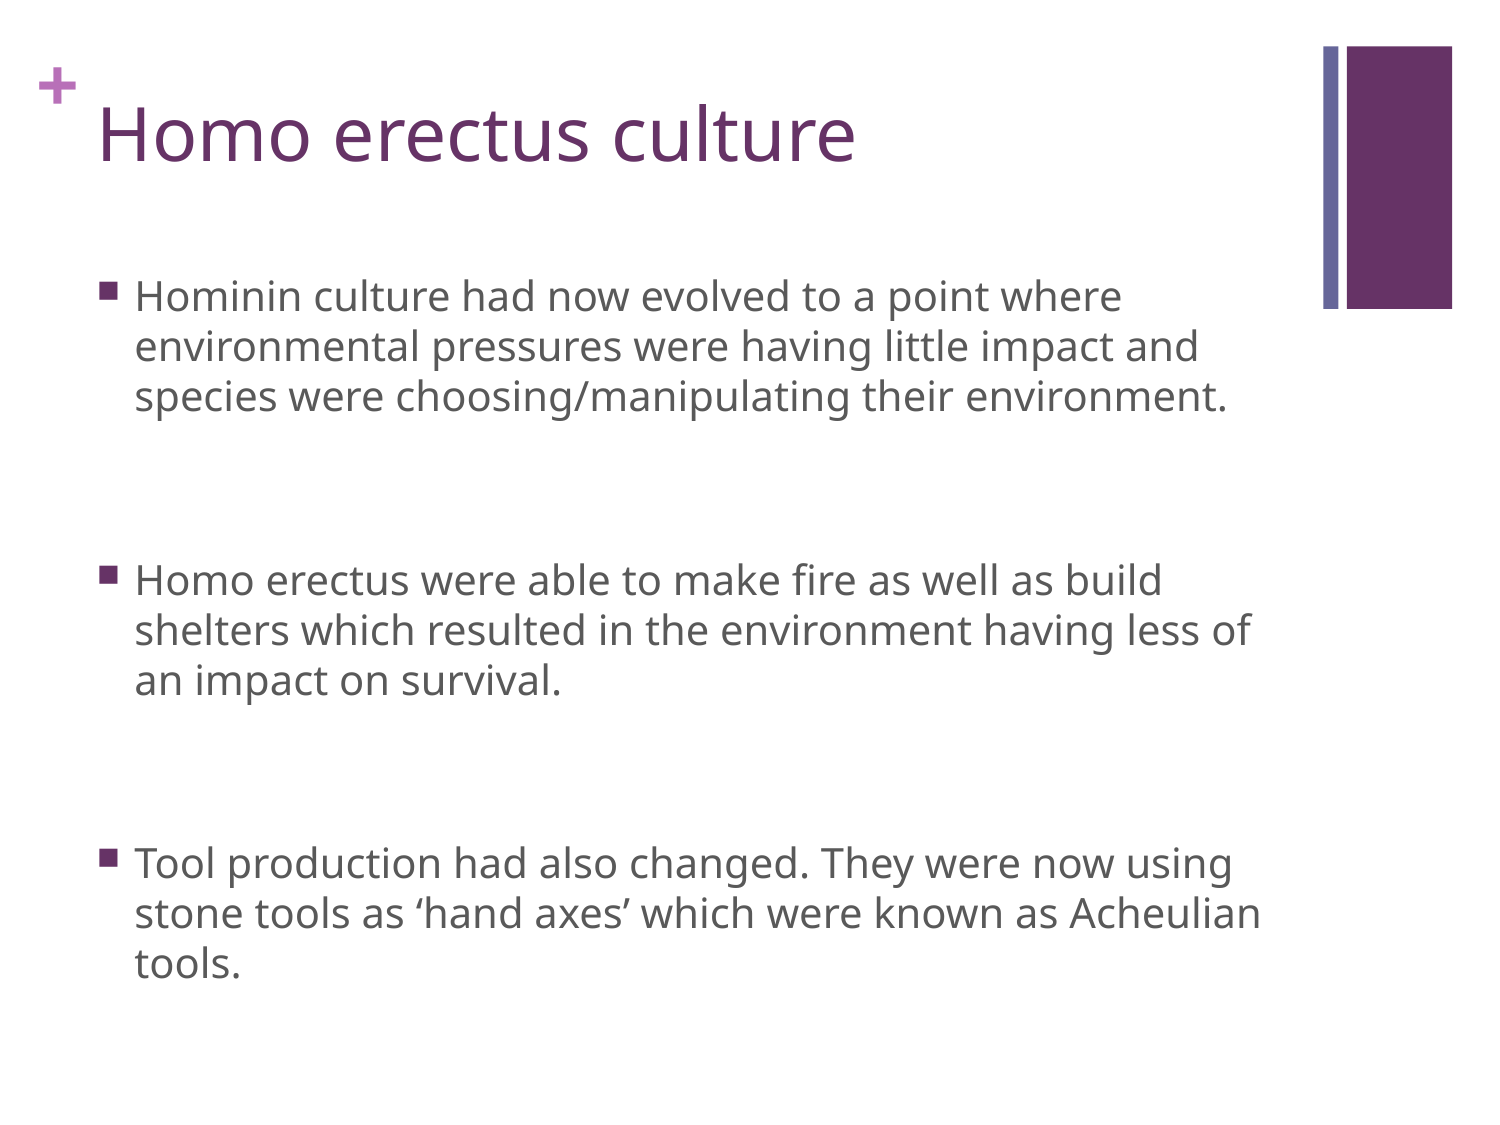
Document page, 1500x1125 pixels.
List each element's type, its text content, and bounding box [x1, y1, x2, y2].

title Homo erectus culture [81, 79, 1322, 262]
list Hominin culture had now evolved to a point where environmental pressures were having little impact and species were choosing/manipulating their environment. Homo erectus were able to make fire as well as build shelters which resulted in the environment having less of an impact on survival. Tool production had also changed. They were now using stone tools as ‘hand axes’ which were known as Acheulian tools. [81, 262, 1322, 1005]
